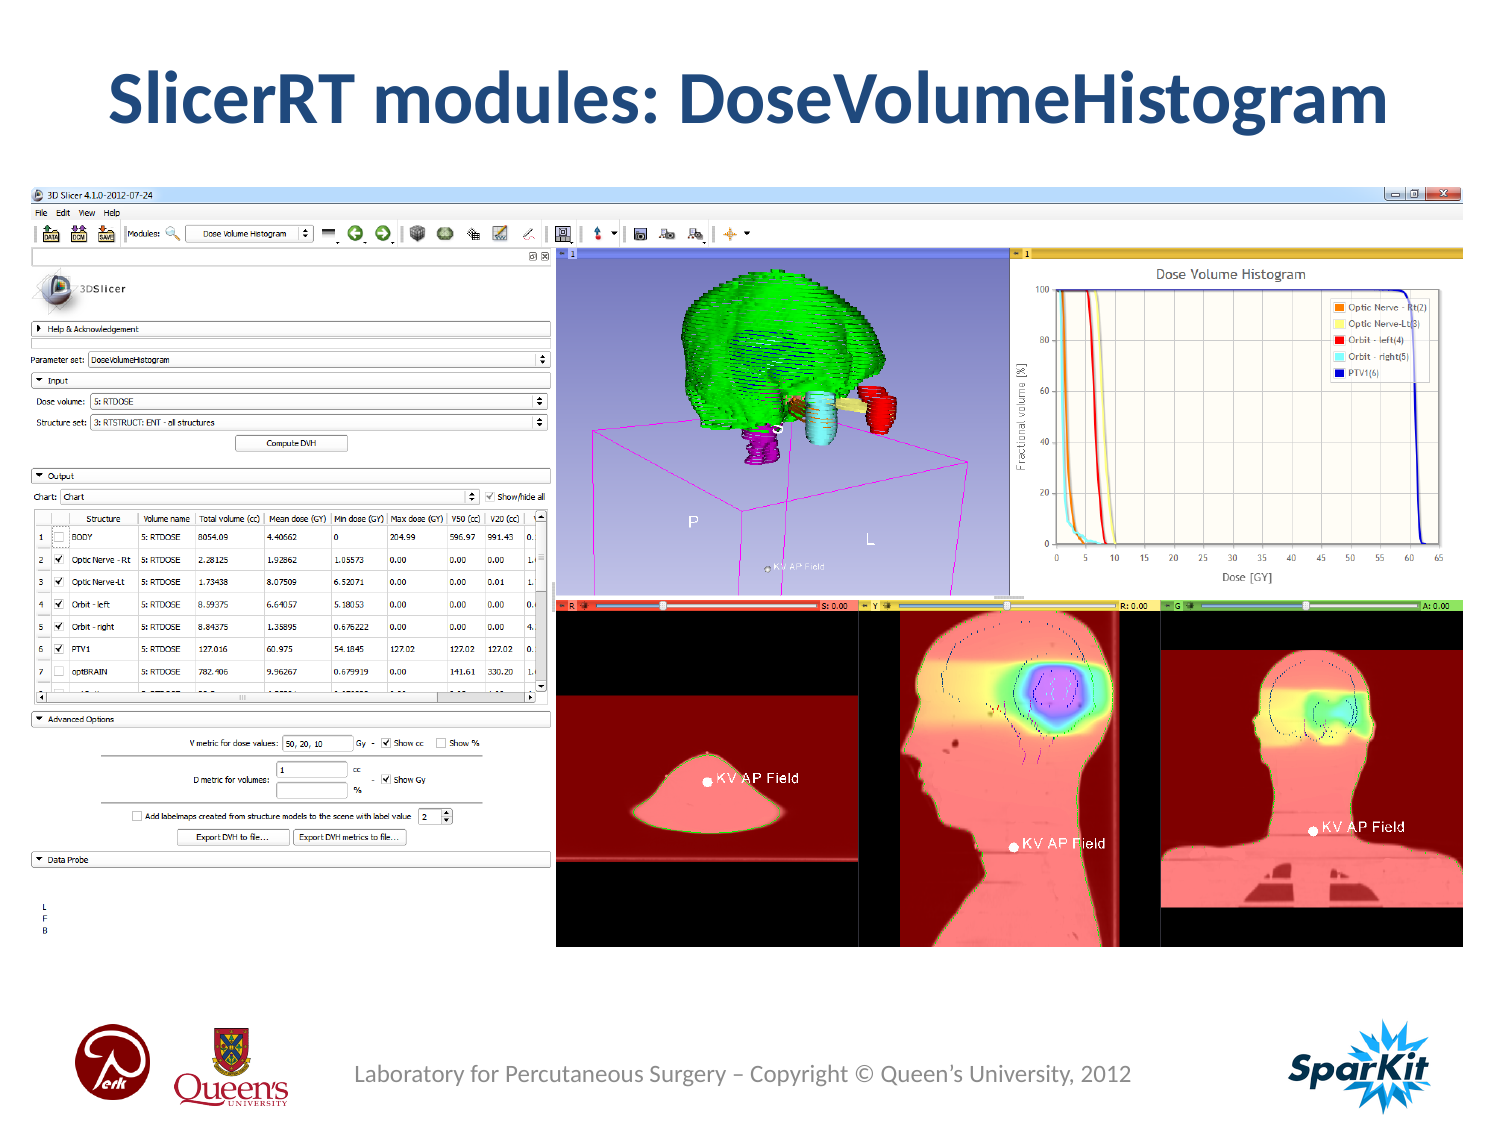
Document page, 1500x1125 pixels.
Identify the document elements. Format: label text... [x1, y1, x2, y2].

picture [1287, 1018, 1431, 1115]
title SlicerRT modules: DoseVolumeHistogram [37, 0, 1463, 186]
picture [174, 1028, 288, 1106]
picture [75, 1024, 150, 1100]
footer Laboratory for Percutaneous Surgery – Copyright © Queen’s University, 2012 [312, 1042, 1175, 1103]
picture [31, 187, 1463, 963]
